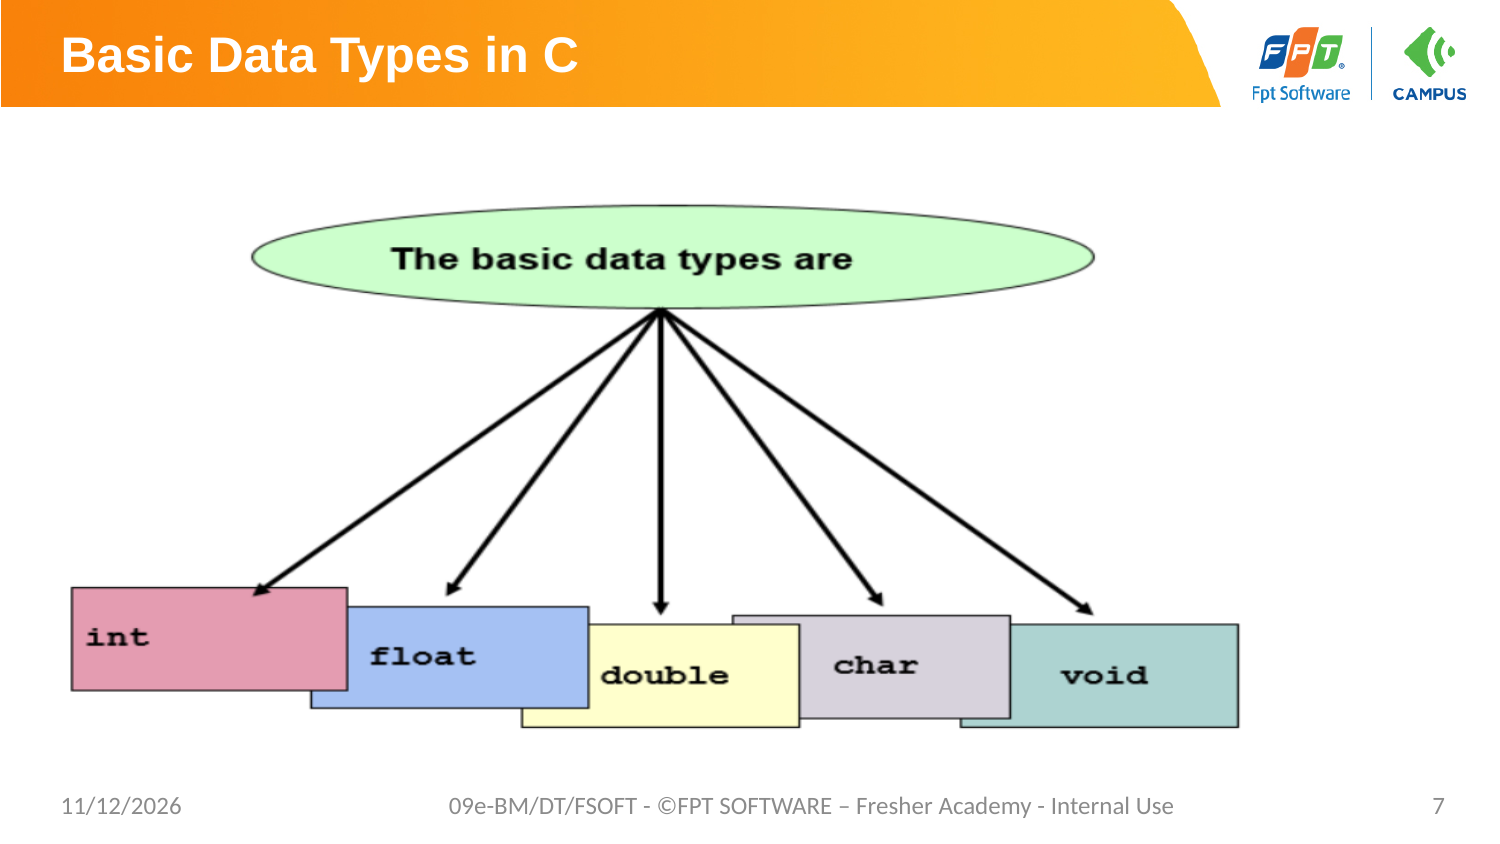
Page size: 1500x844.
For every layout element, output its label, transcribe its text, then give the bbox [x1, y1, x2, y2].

slide_number 7 [1350, 782, 1461, 827]
footer 09e-BM/DT/FSOFT - ©FPT SOFTWARE – Fresher Academy - Internal Use [289, 782, 1335, 827]
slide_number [45, 782, 270, 827]
title Basic Data Types in C [45, 0, 1176, 106]
picture [1, 0, 1499, 844]
